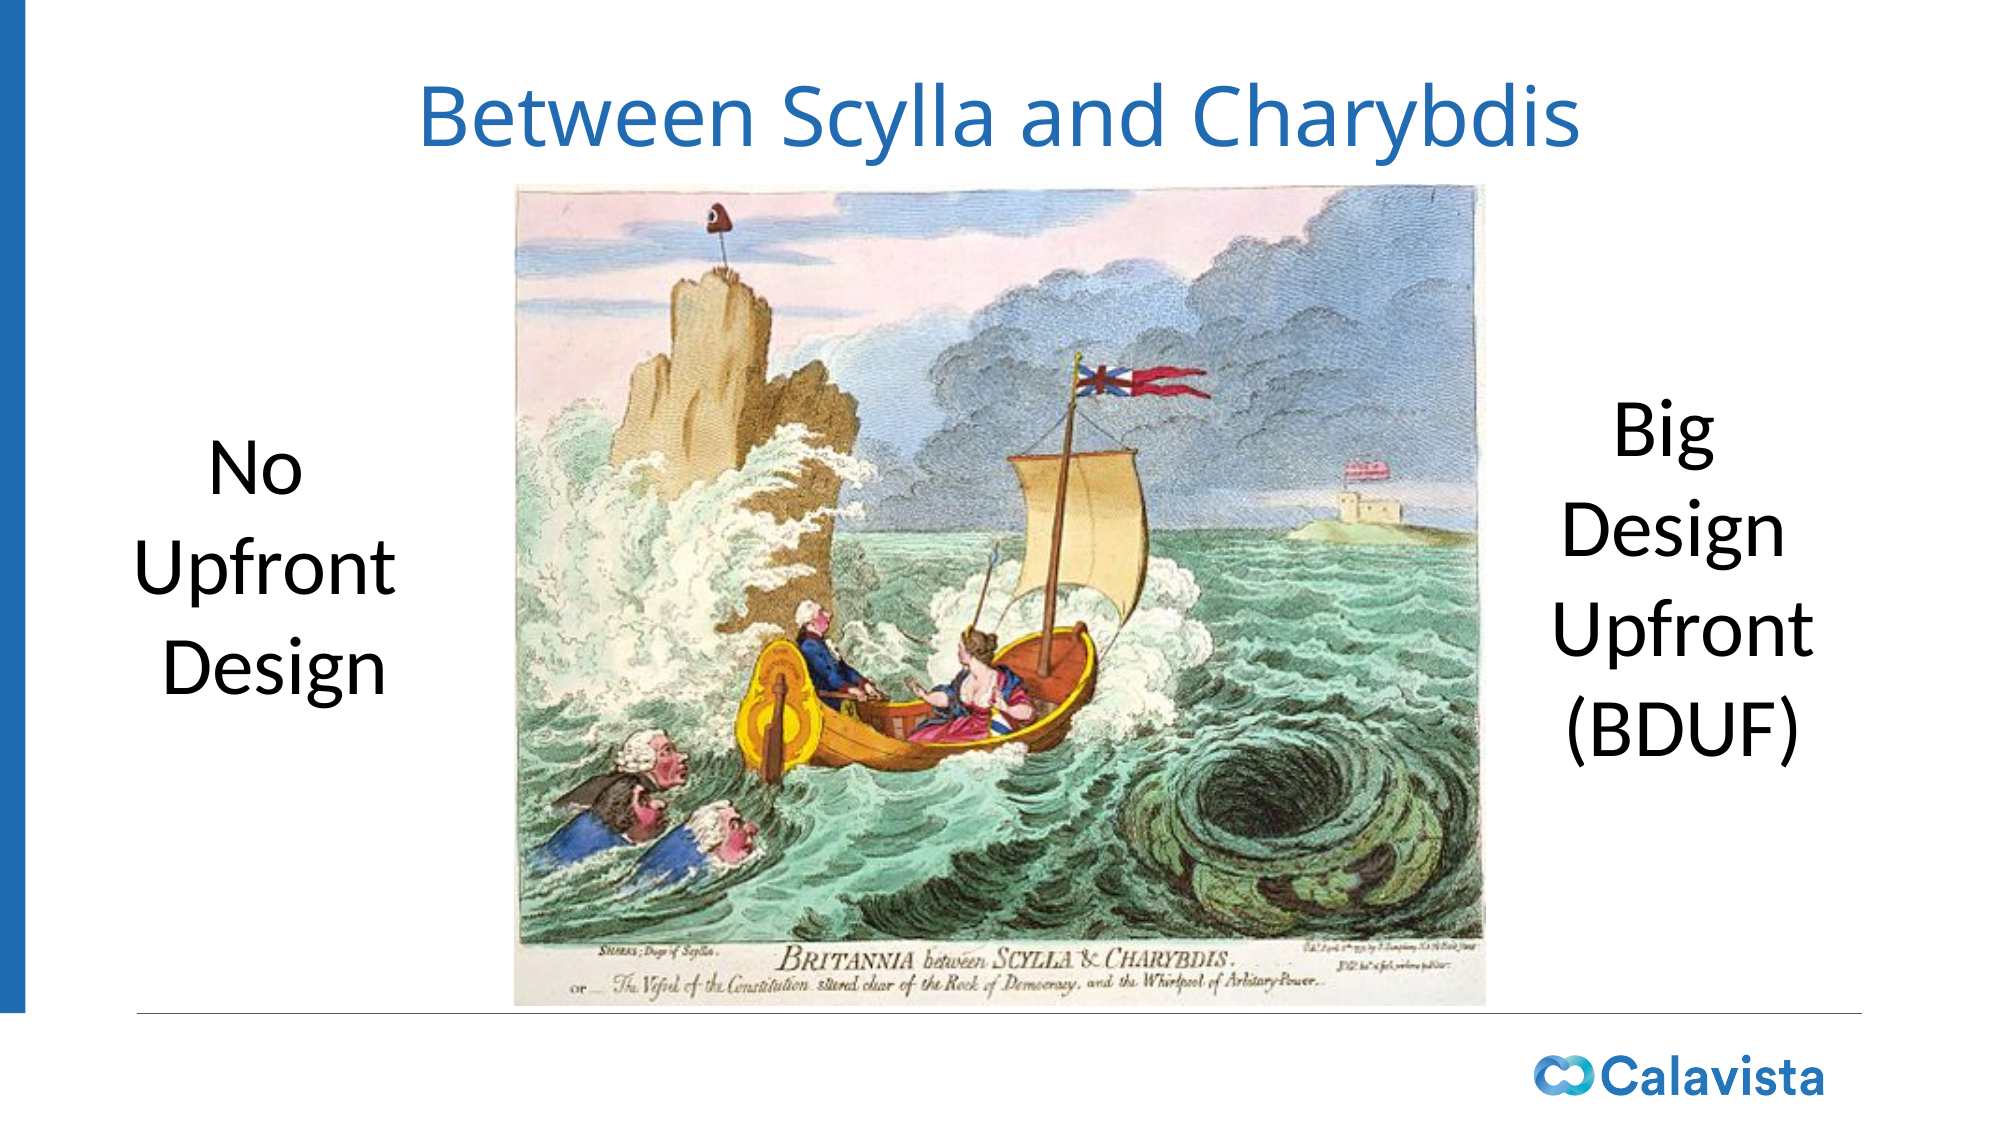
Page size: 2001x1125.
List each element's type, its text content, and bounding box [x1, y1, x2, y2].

picture [514, 184, 1486, 1006]
picture [1494, 1013, 1863, 1125]
title Between Scylla and Charybdis [137, 22, 1863, 216]
text_box No Upfront Design [0, 403, 514, 719]
text_box Big Design Upfront (BDUF) [1486, 365, 2000, 781]
